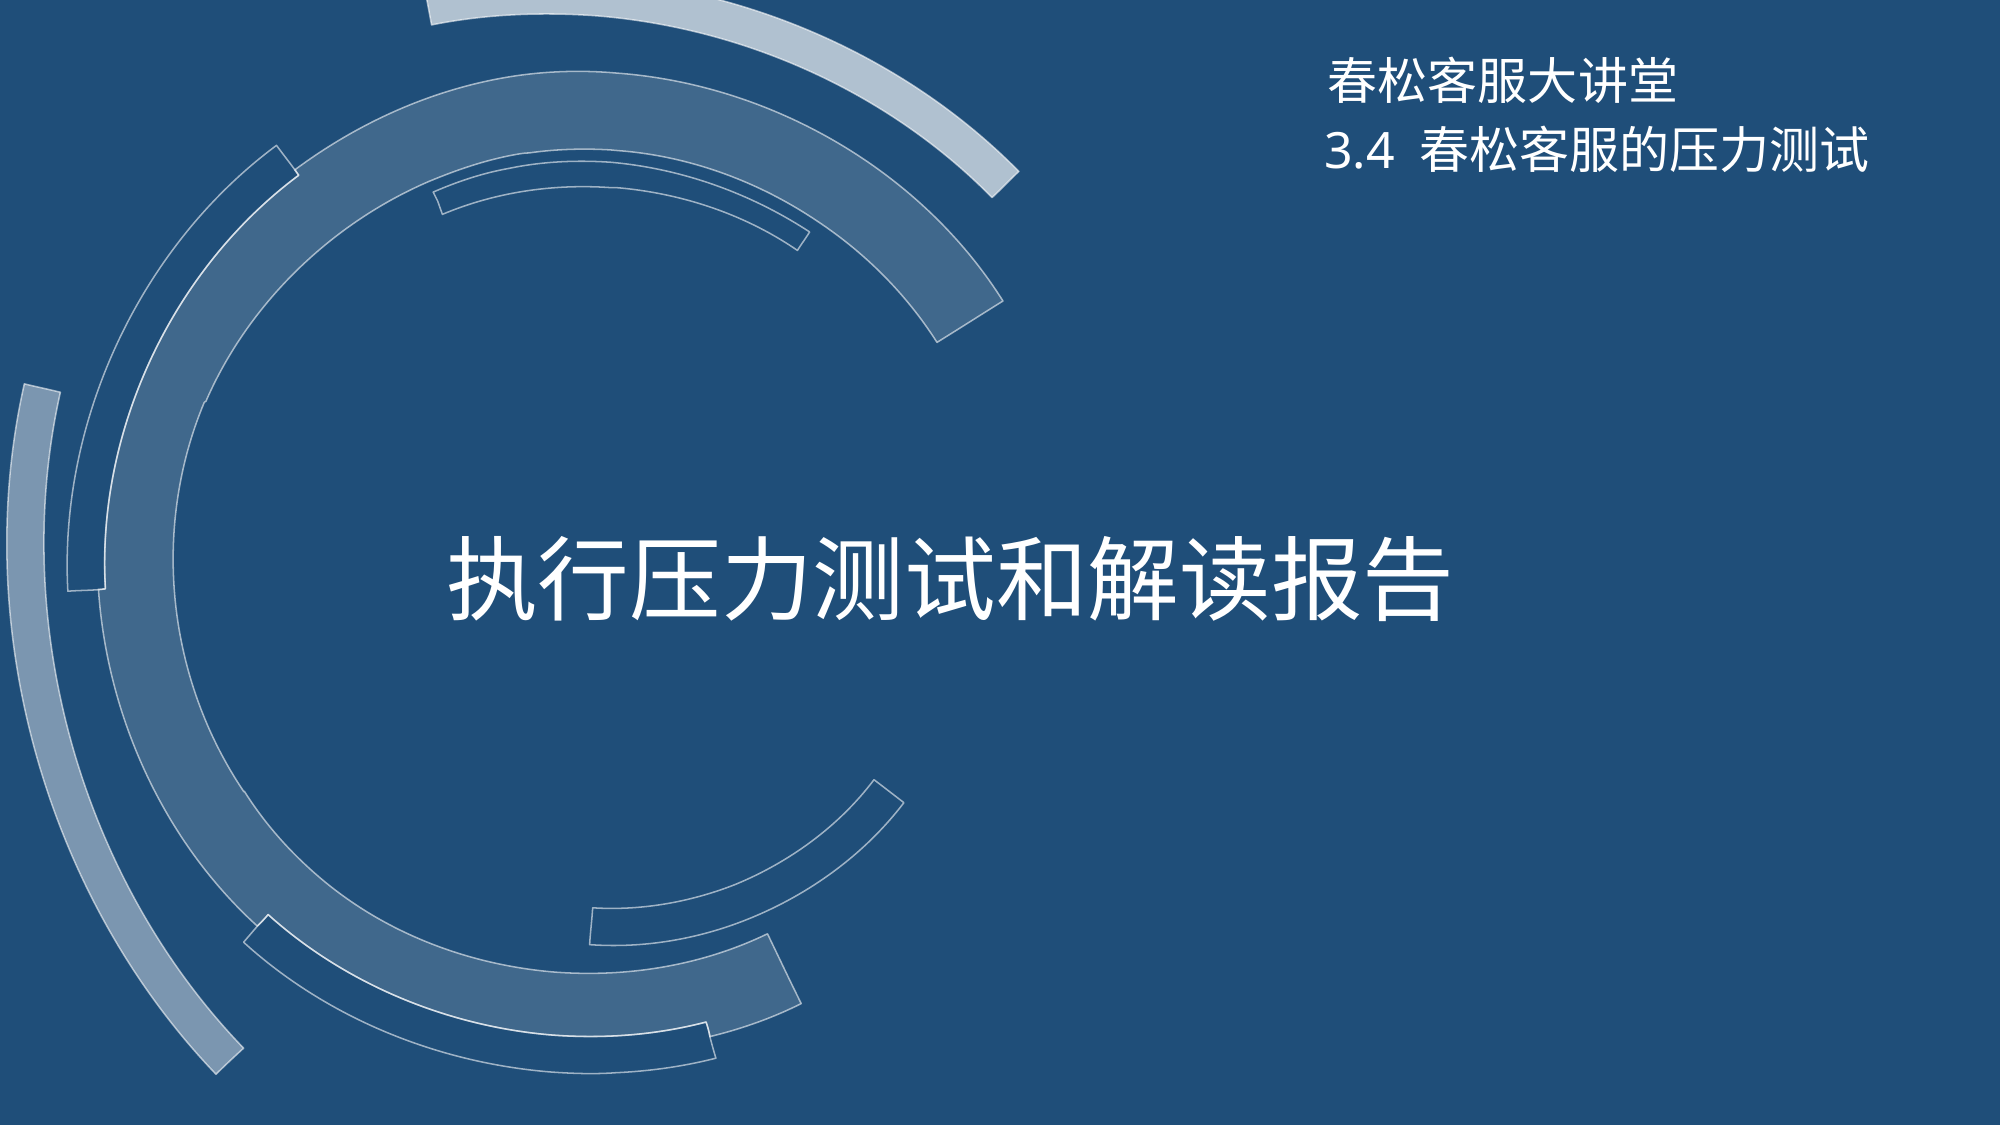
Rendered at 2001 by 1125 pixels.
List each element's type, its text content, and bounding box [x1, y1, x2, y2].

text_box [0, 0, 1019, 1075]
title 执行压力测试和解读报告 [1019, 440, 1511, 659]
text_box 3.4 春松客服的压力测试 [1309, 110, 1885, 186]
text_box 春松客服大讲堂 [1313, 41, 1693, 117]
